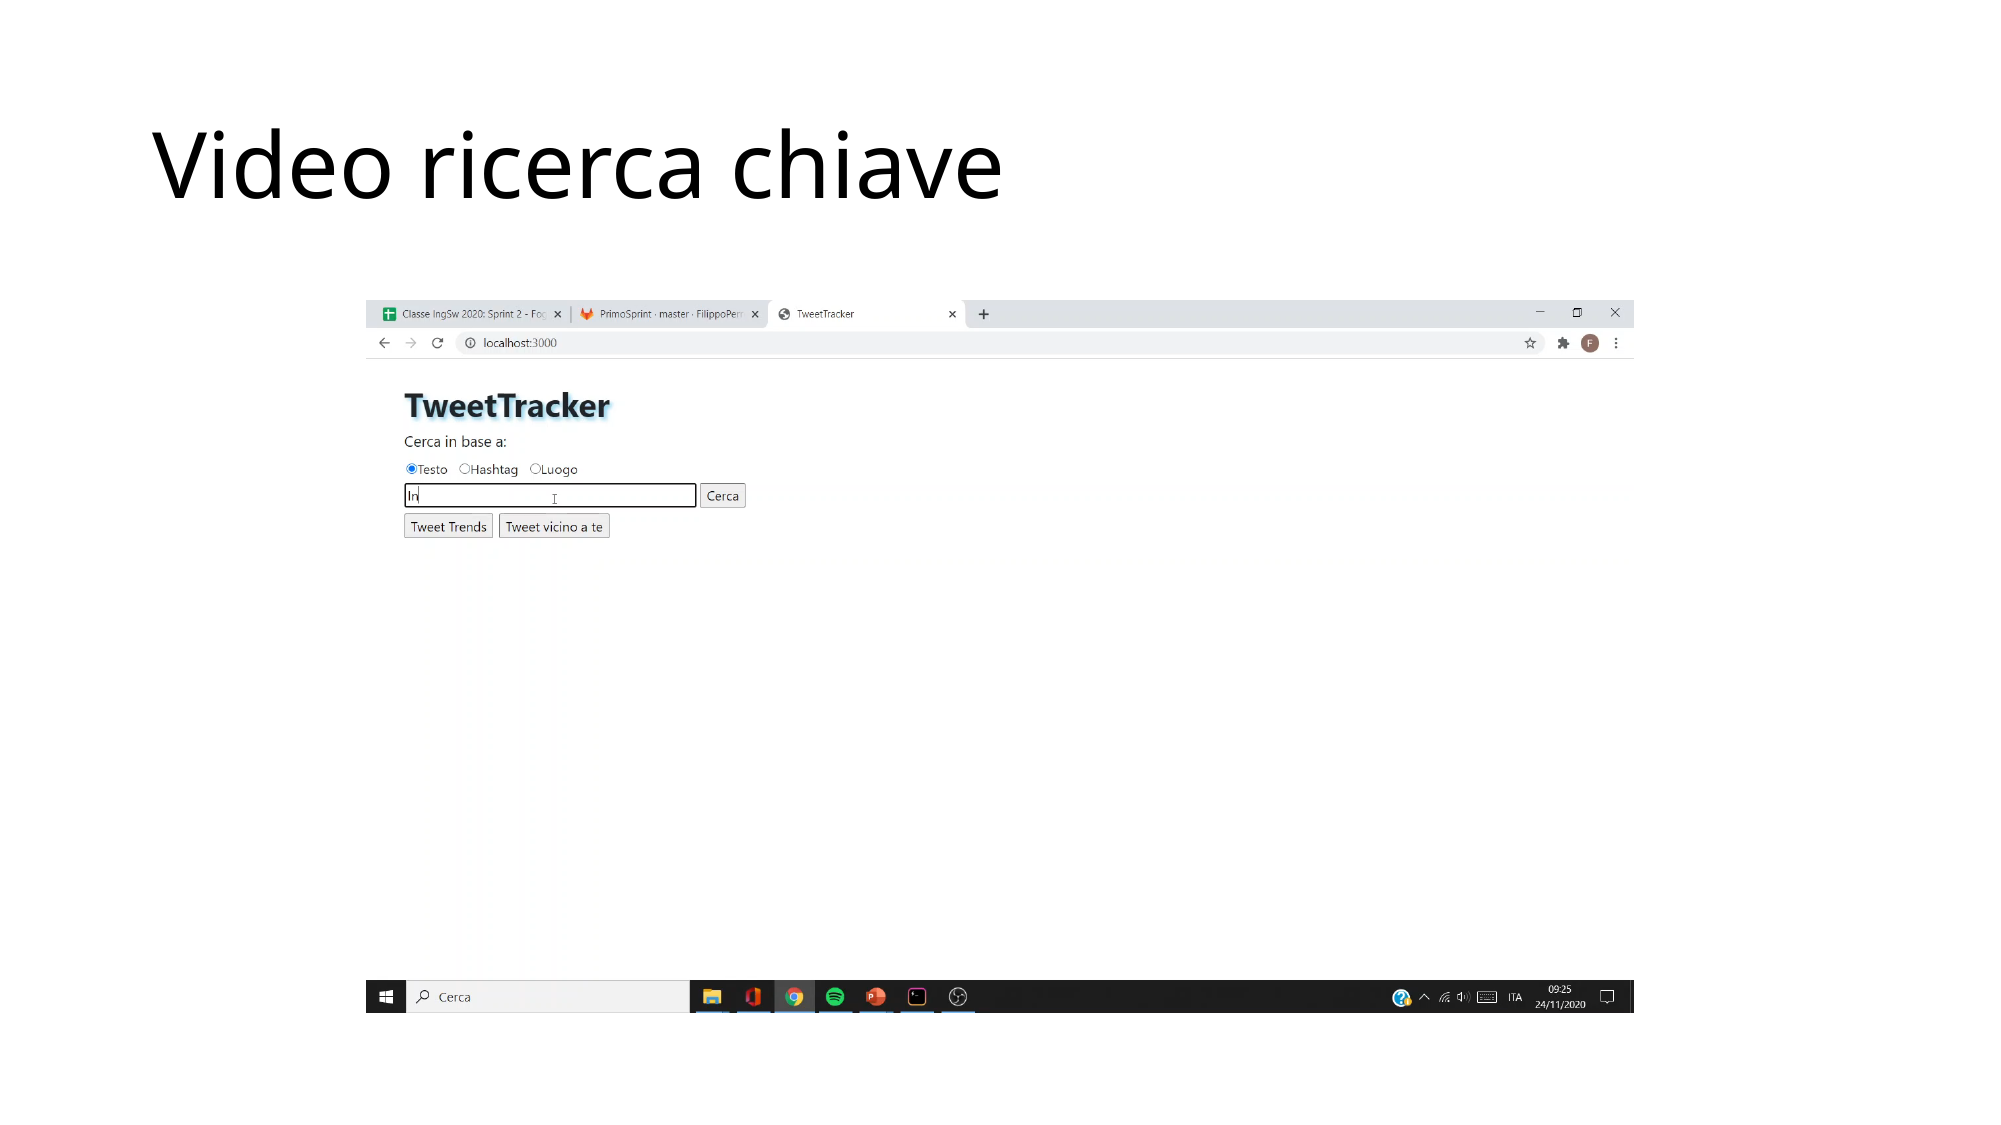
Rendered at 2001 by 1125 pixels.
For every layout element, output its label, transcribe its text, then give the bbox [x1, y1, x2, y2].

title Video ricerca chiave [137, 59, 1863, 278]
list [365, 299, 1635, 1014]
